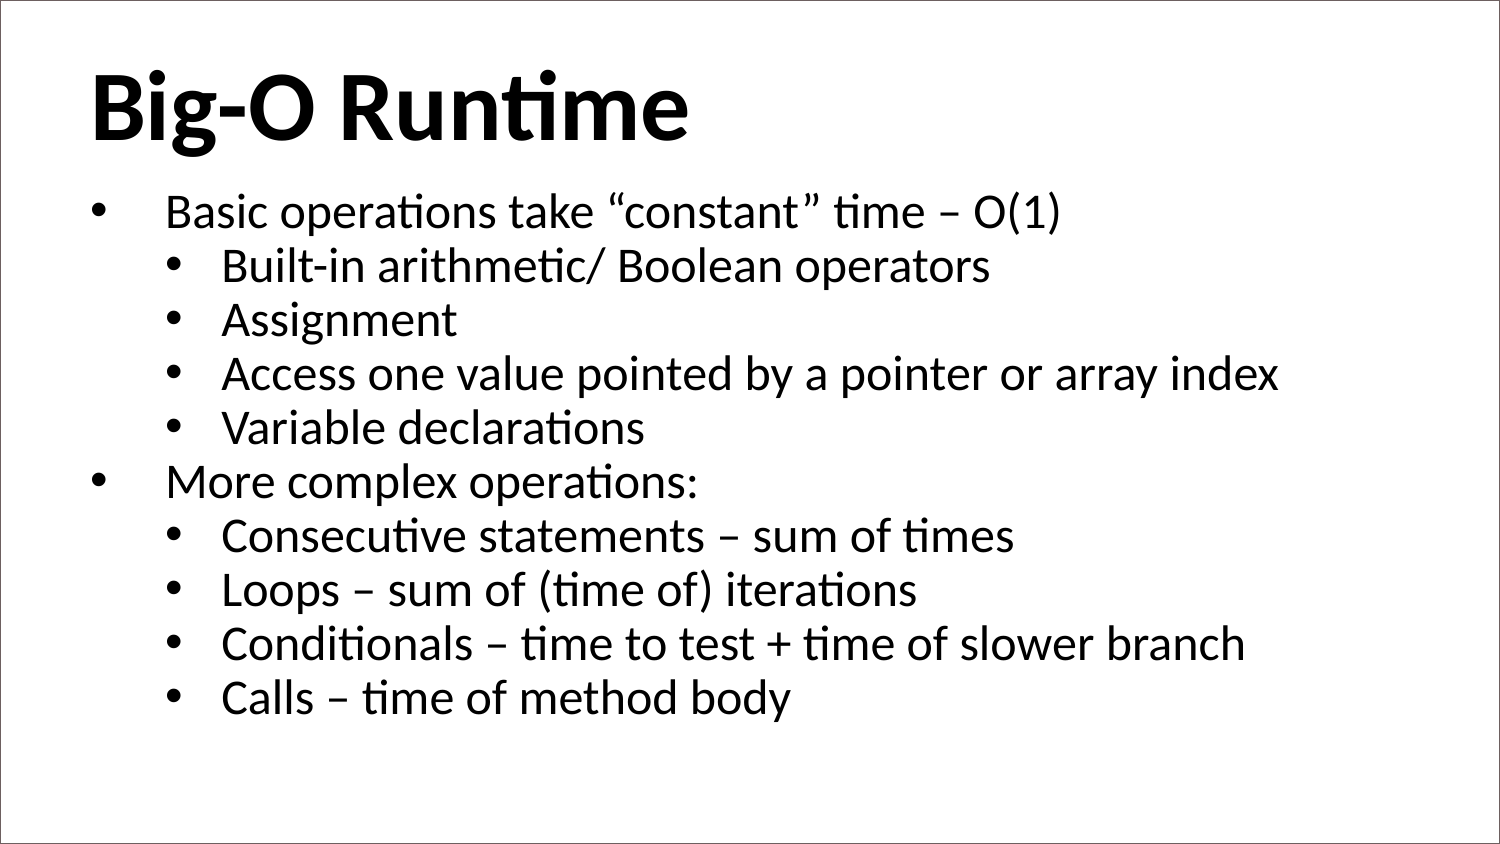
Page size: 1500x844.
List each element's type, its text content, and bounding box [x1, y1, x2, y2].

text_box Basic operations take “constant” time – O(1) Built-in arithmetic/ Boolean operators Assignment Access one value pointed by a pointer or array index Variable declarations More complex operations: Consecutive statements – sum of times Loops – sum of (time of) iterations Conditionals – time to test + time of slower branch Calls – time of method body [74, 178, 1425, 828]
text_box Big-O Runtime [74, 46, 1425, 177]
text_box [0, 0, 1500, 844]
